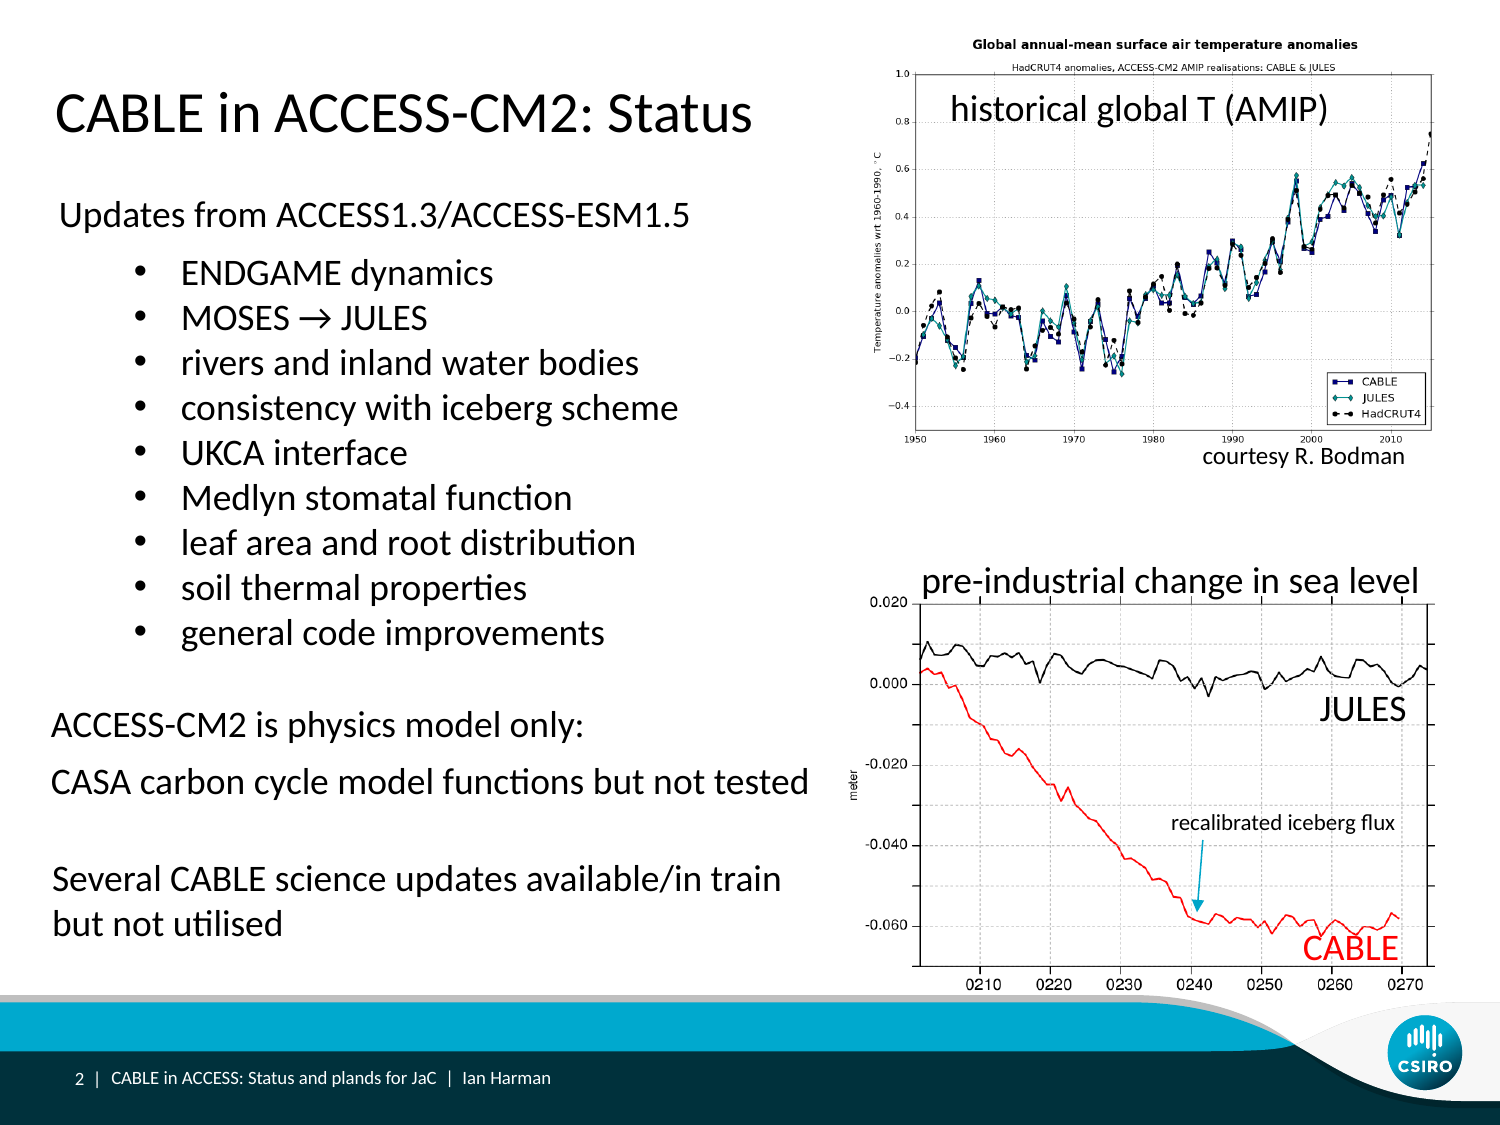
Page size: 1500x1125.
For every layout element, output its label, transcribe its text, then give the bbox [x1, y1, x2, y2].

picture [832, 30, 1498, 475]
text_box Several CABLE science updates available/in train but not utilised [37, 846, 833, 951]
footer CABLE in ACCESS: Status and plands for JaC | Ian Harman [111, 1067, 1110, 1088]
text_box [844, 585, 1490, 996]
text_box pre-industrial change in sea level [906, 549, 1436, 584]
text_box ACCESS-CM2 is physics model only: CASA carbon cycle model functions but not tested [36, 692, 835, 810]
text_box Updates from ACCESS1.3/ACCESS-ESM1.5 ENDGAME dynamics MOSES → JULES rivers and inland water bodies consistency with iceberg scheme UKCA interface Medlyn stomatal function leaf area and root distribution soil thermal properties general code improvements [44, 182, 707, 661]
text_box CABLE in ACCESS-CM2: Status [40, 66, 769, 152]
slide_number 2 | [54, 1067, 102, 1088]
